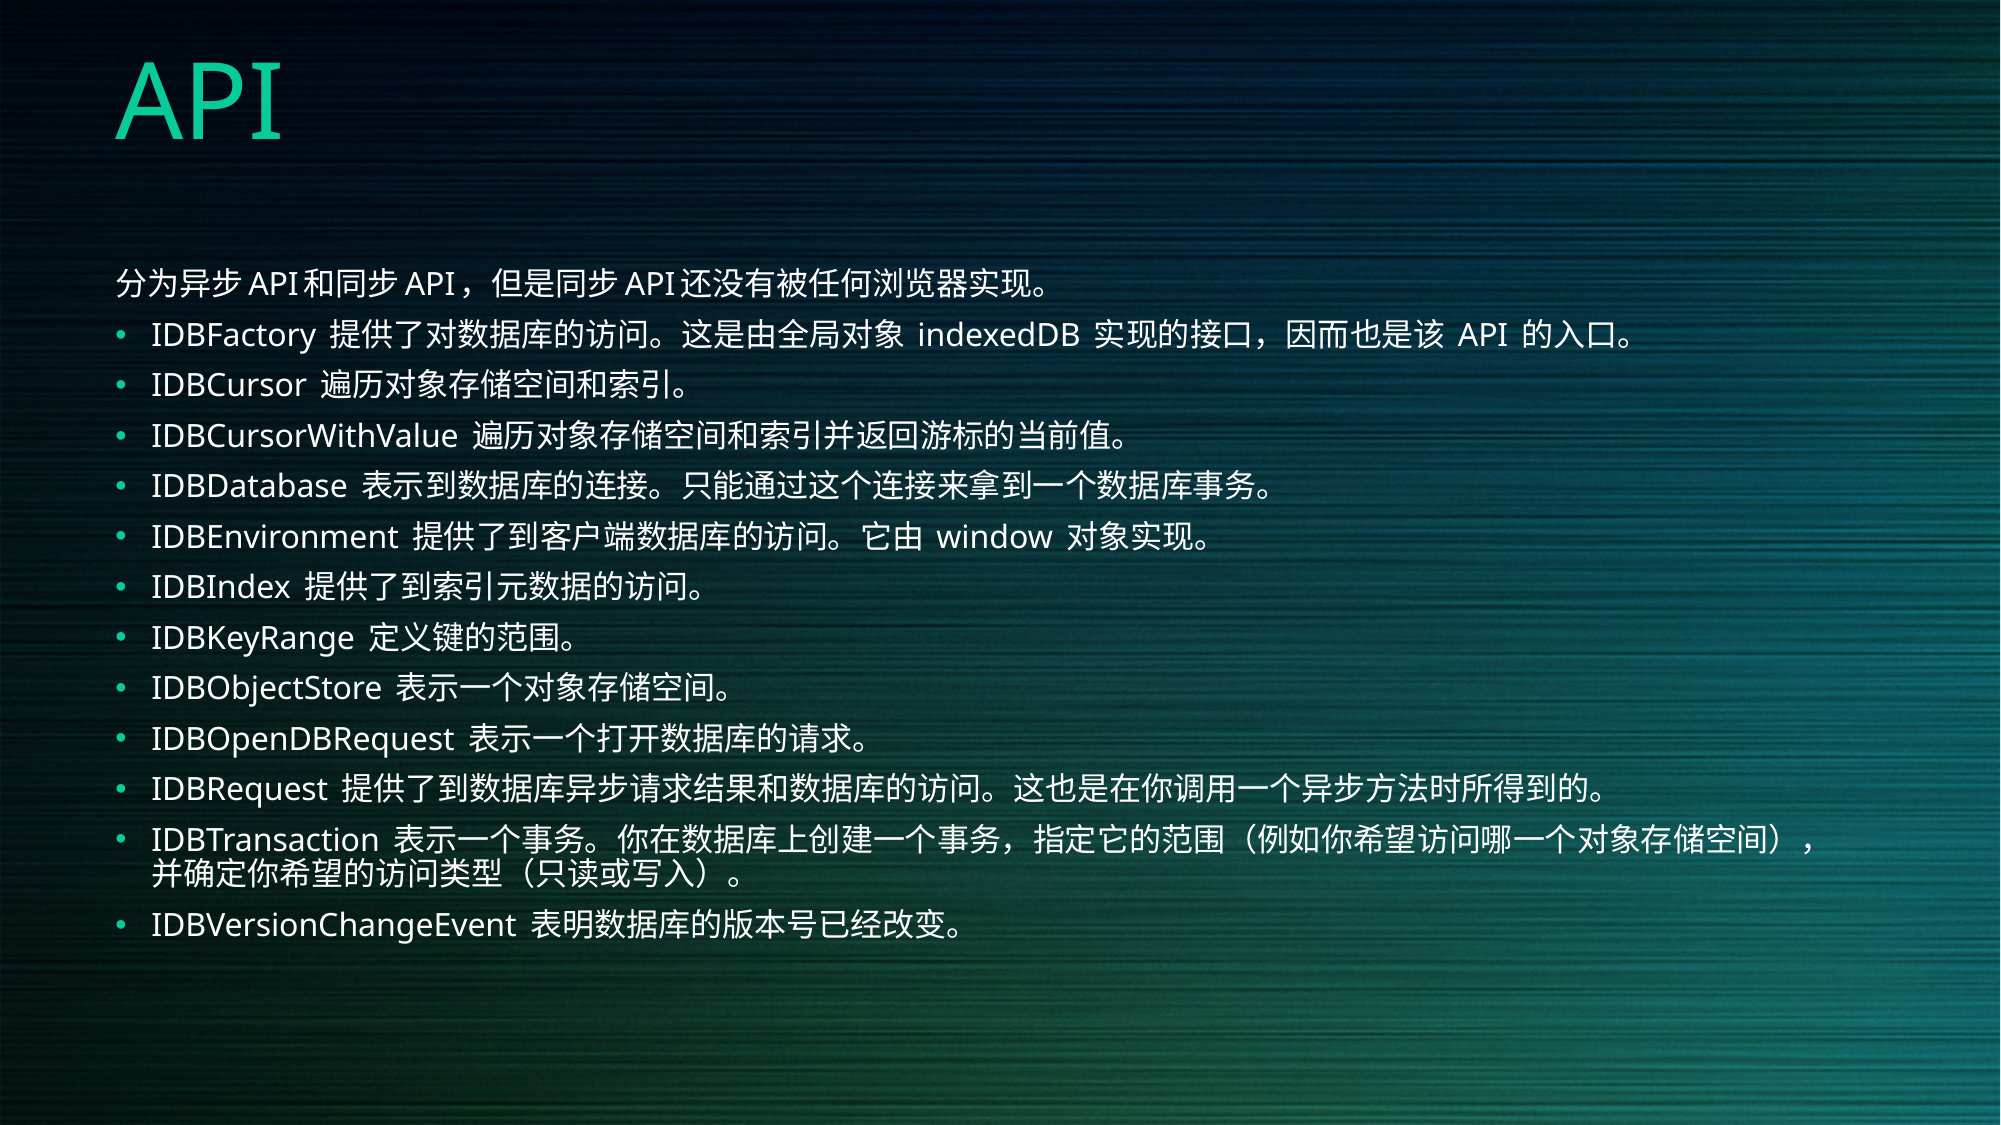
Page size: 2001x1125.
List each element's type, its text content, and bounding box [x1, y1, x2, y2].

list 分为异步API和同步API，但是同步API还没有被任何浏览器实现。 IDBFactory 提供了对数据库的访问。这是由全局对象 indexedDB 实现的接口，因而也是该 API 的入口。 IDBCursor 遍历对象存储空间和索引。 IDBCursorWithValue 遍历对象存储空间和索引并返回游标的当前值。 IDBDatabase 表示到数据库的连接。只能通过这个连接来拿到一个数据库事务。 IDBEnvironment 提供了到客户端数据库的访问。它由 window 对象实现。 IDBIndex 提供了到索引元数据的访问。 IDBKeyRange 定义键的范围。 IDBObjectStore 表示一个对象存储空间。 IDBOpenDBRequest 表示一个打开数据库的请求。 IDBRequest 提供了到数据库异步请求结果和数据库的访问。这也是在你调用一个异步方法时所得到的。 IDBTransaction 表示一个事务。你在数据库上创建一个事务，指定它的范围（例如你希望访问哪一个对象存储空间），并确定你希望的访问类型（只读或写入）。 IDBVersionChangeEvent 表明数据库的版本号已经改变。 [100, 260, 1824, 957]
picture [0, 0, 2001, 1125]
title API [100, 39, 1451, 171]
